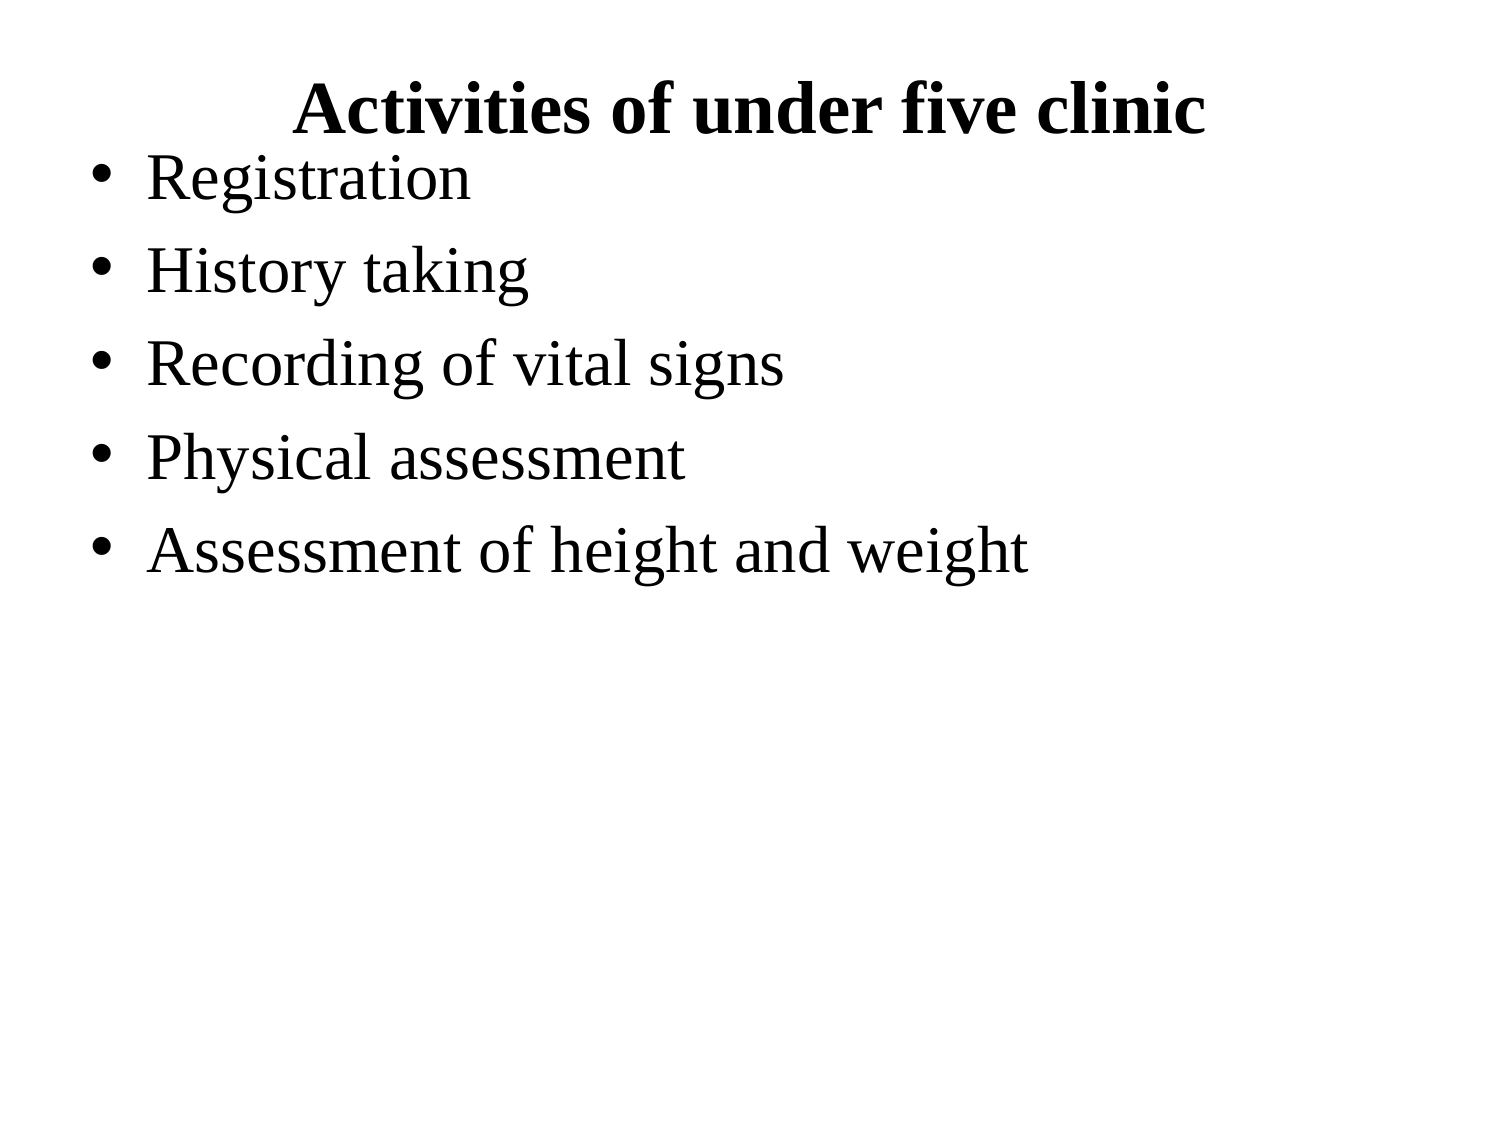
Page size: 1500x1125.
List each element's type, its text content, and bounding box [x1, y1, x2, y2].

list Registration History taking Recording of vital signs Physical assessment Assessment of height and weight [75, 125, 1425, 1005]
title Activities of under five clinic [75, 45, 1425, 125]
